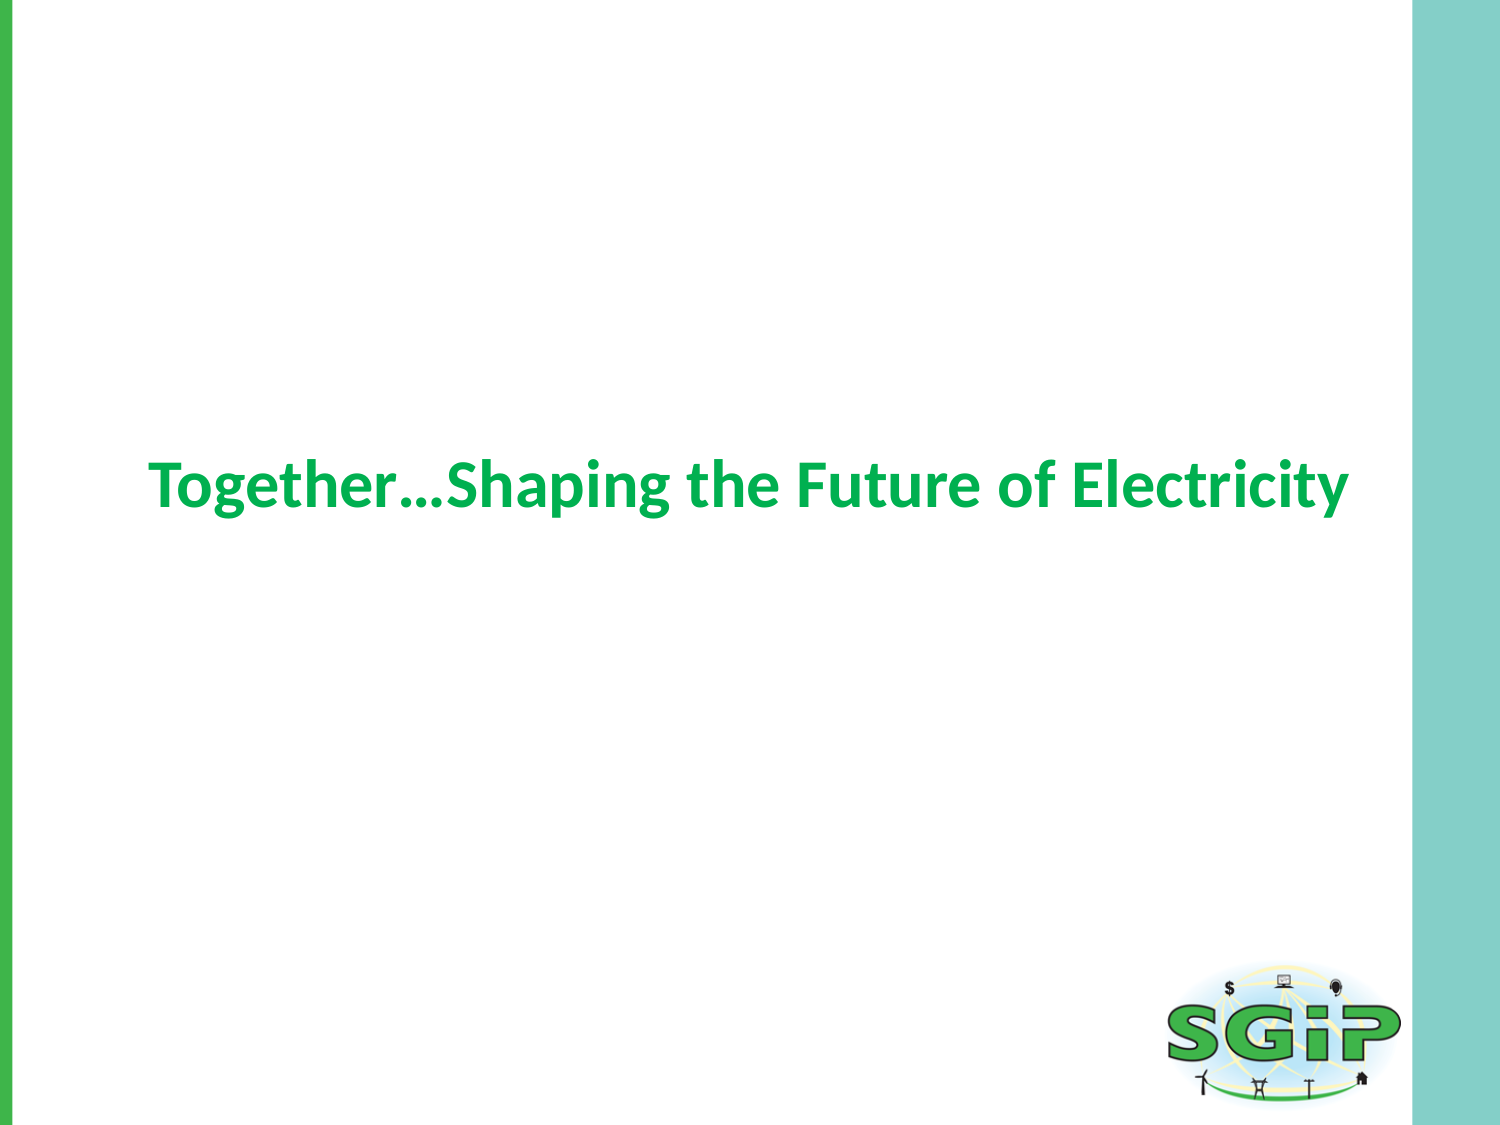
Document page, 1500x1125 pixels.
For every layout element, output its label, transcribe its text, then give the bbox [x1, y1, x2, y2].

title Together…Shaping the Future of Electricity [75, 404, 1425, 555]
picture [1162, 958, 1401, 1113]
